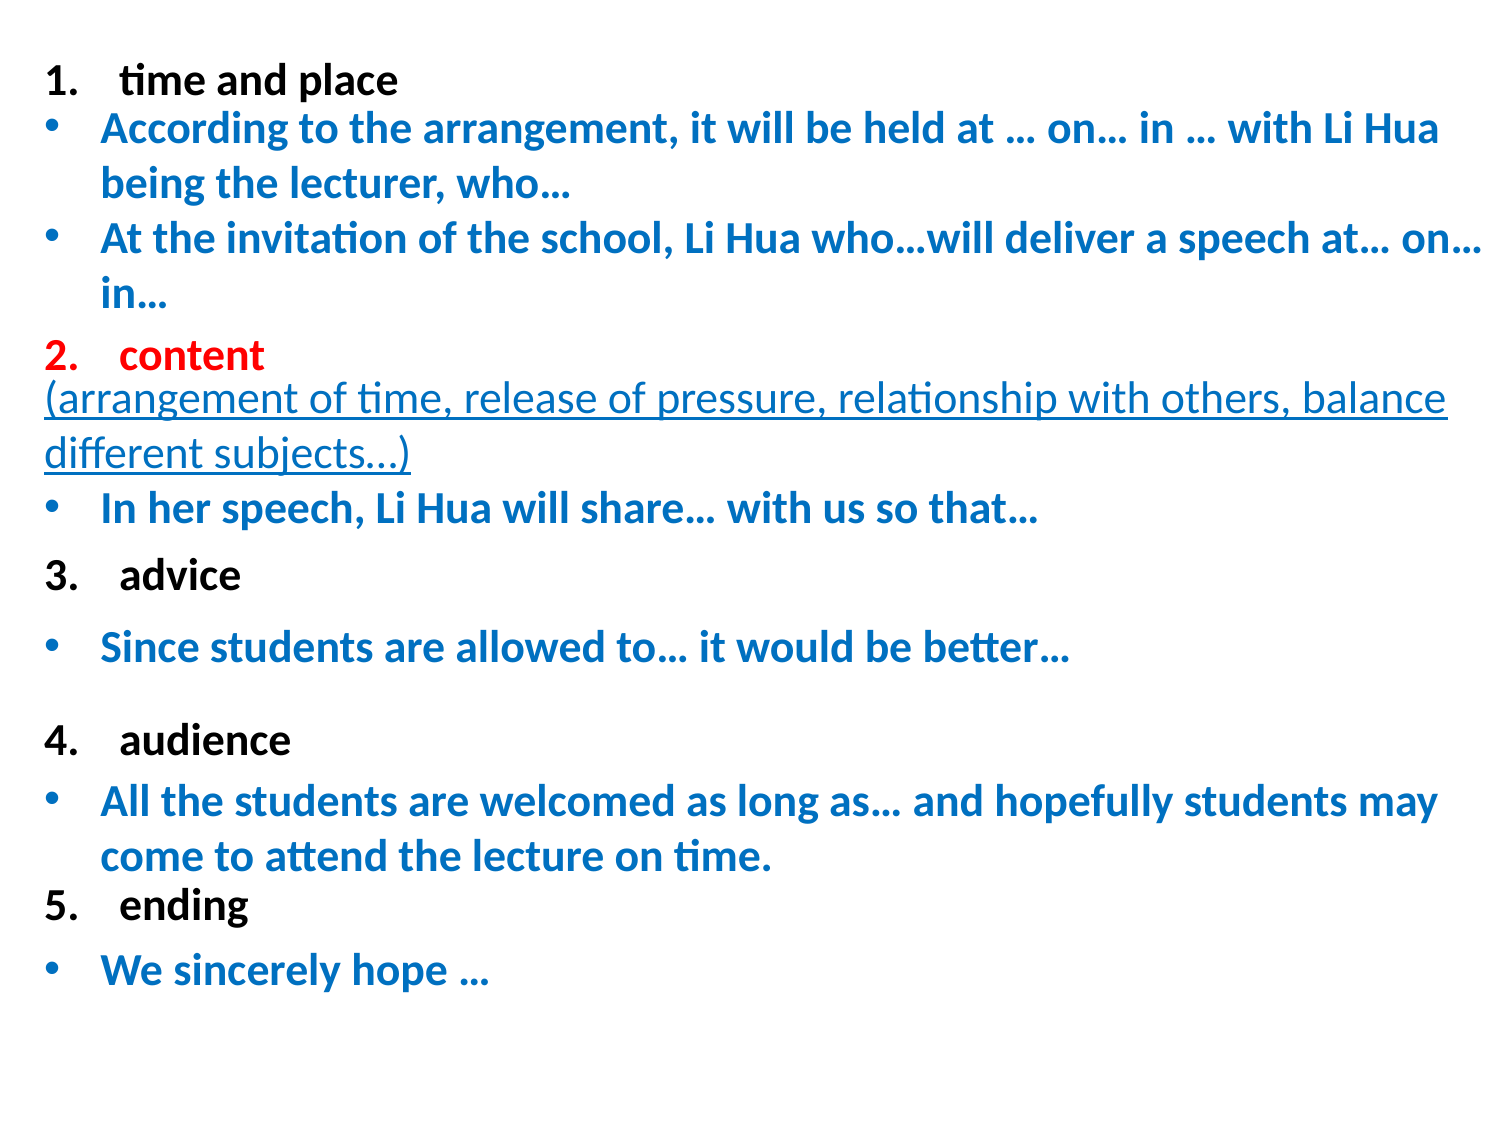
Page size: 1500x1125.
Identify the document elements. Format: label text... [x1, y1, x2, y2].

text_box time and place content advice audience ending [29, 325, 1459, 360]
text_box time and place content advice audience ending [29, 680, 1459, 763]
text_box We sincerely hope … [29, 932, 1500, 1003]
text_box Since students are allowed to… it would be better… [29, 609, 1500, 680]
text_box time and place content advice audience ending [29, 888, 1459, 932]
text_box All the students are welcomed as long as… and hopefully students may come to attend the lecture on time. [29, 763, 1500, 888]
text_box time and place content advice audience ending [29, 541, 1459, 609]
text_box time and place content advice audience ending [29, 42, 1459, 89]
text_box (arrangement of time, release of pressure, relationship with others, balance different subjects…) In her speech, Li Hua will share… with us so that… [29, 360, 1500, 541]
text_box According to the arrangement, it will be held at … on… in … with Li Hua being the lecturer, who… At the invitation of the school, Li Hua who…will deliver a speech at… on… in… [29, 89, 1500, 325]
